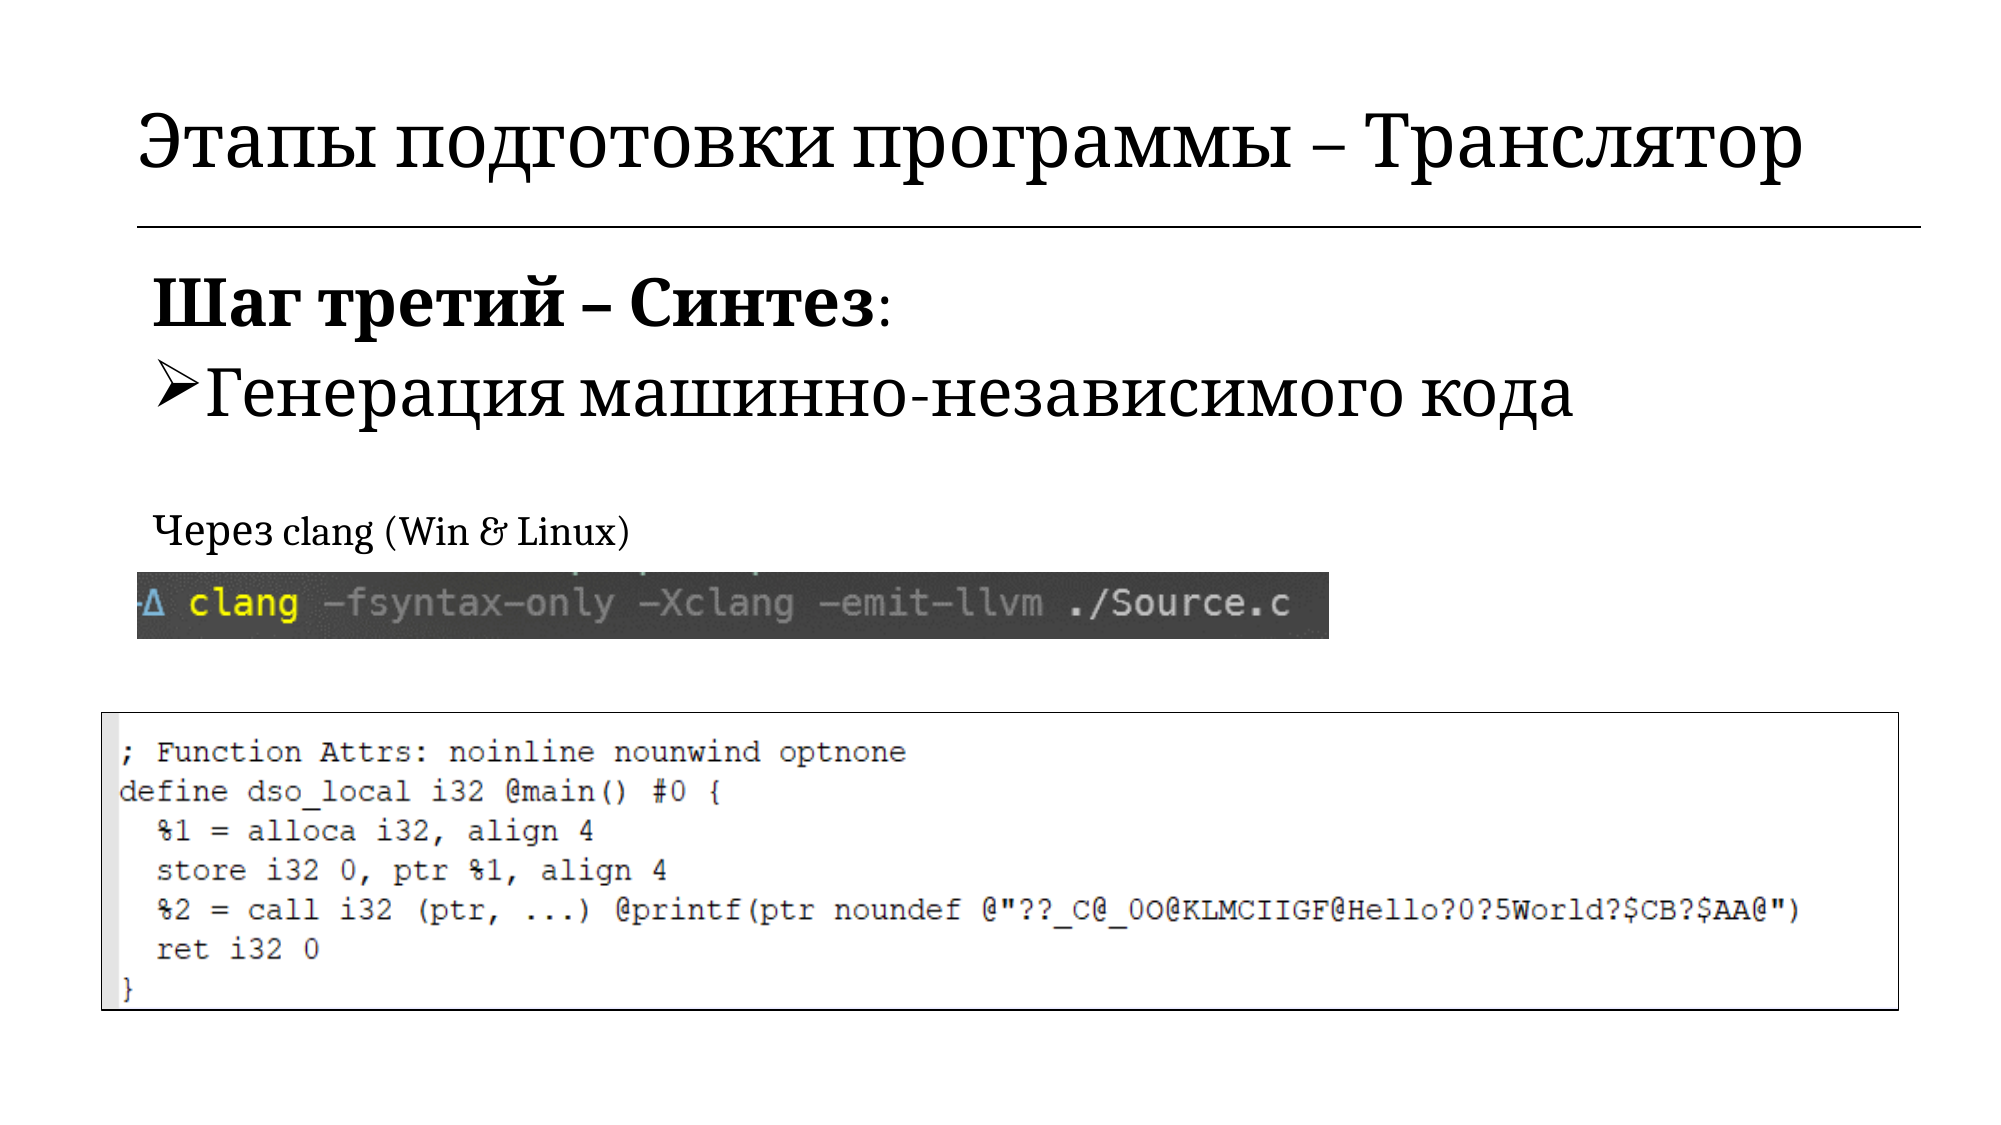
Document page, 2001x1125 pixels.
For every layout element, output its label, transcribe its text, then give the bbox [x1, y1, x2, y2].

picture [137, 572, 1329, 639]
text_box Через clang (Win & Linux) [137, 495, 771, 561]
table_header Этапы подготовки программы – Транслятор [137, 60, 1921, 226]
picture [101, 712, 1899, 1010]
list Шаг третий – Синтез: Генерация машинно-независимого кода [137, 263, 1921, 1021]
